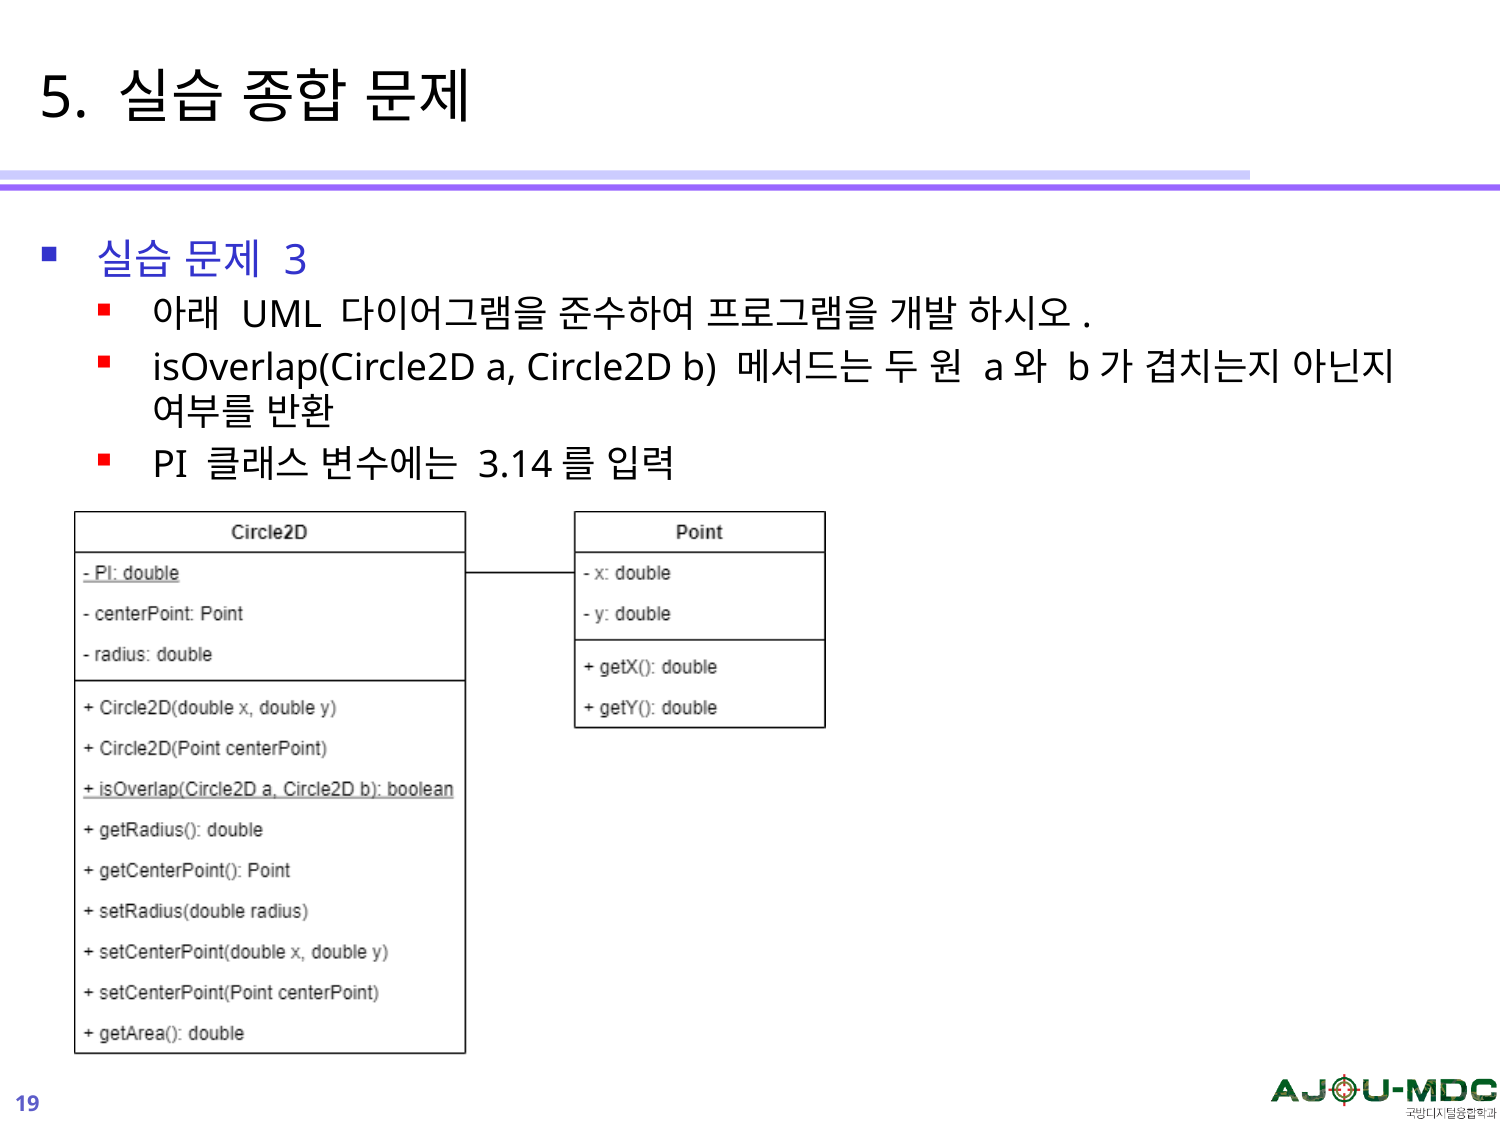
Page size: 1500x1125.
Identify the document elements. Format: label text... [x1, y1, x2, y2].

picture [1268, 1072, 1500, 1122]
picture [73, 511, 826, 1059]
title 5. 실습 종합 문제 [24, 26, 1475, 163]
slide_number 19 [0, 1082, 138, 1125]
list 실습 문제 3 아래 UML 다이어그램을 준수하여 프로그램을 개발 하시오. isOverlap(Circle2D a, Circle2D b) 메서드는 두 원 a와 b가 겹치는지 아닌지 여부를 반환 PI 클래스 변수에는 3.14를 입력 [24, 224, 1475, 1035]
